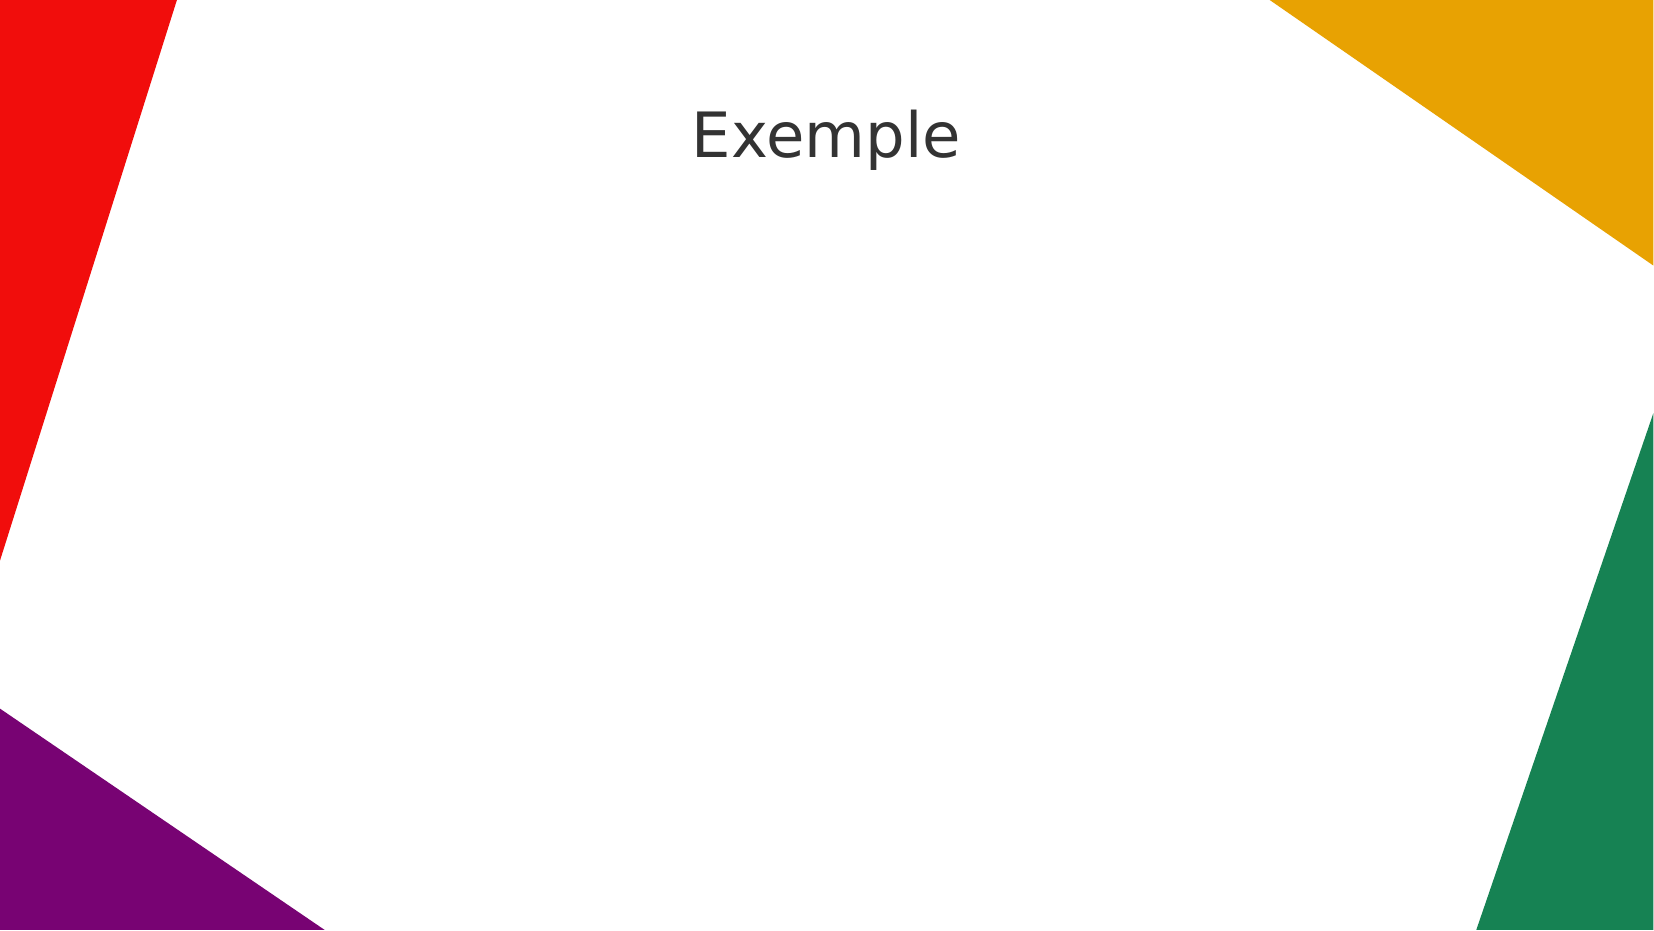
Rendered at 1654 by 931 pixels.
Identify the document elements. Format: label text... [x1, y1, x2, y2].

title Exemple [118, 59, 1536, 207]
